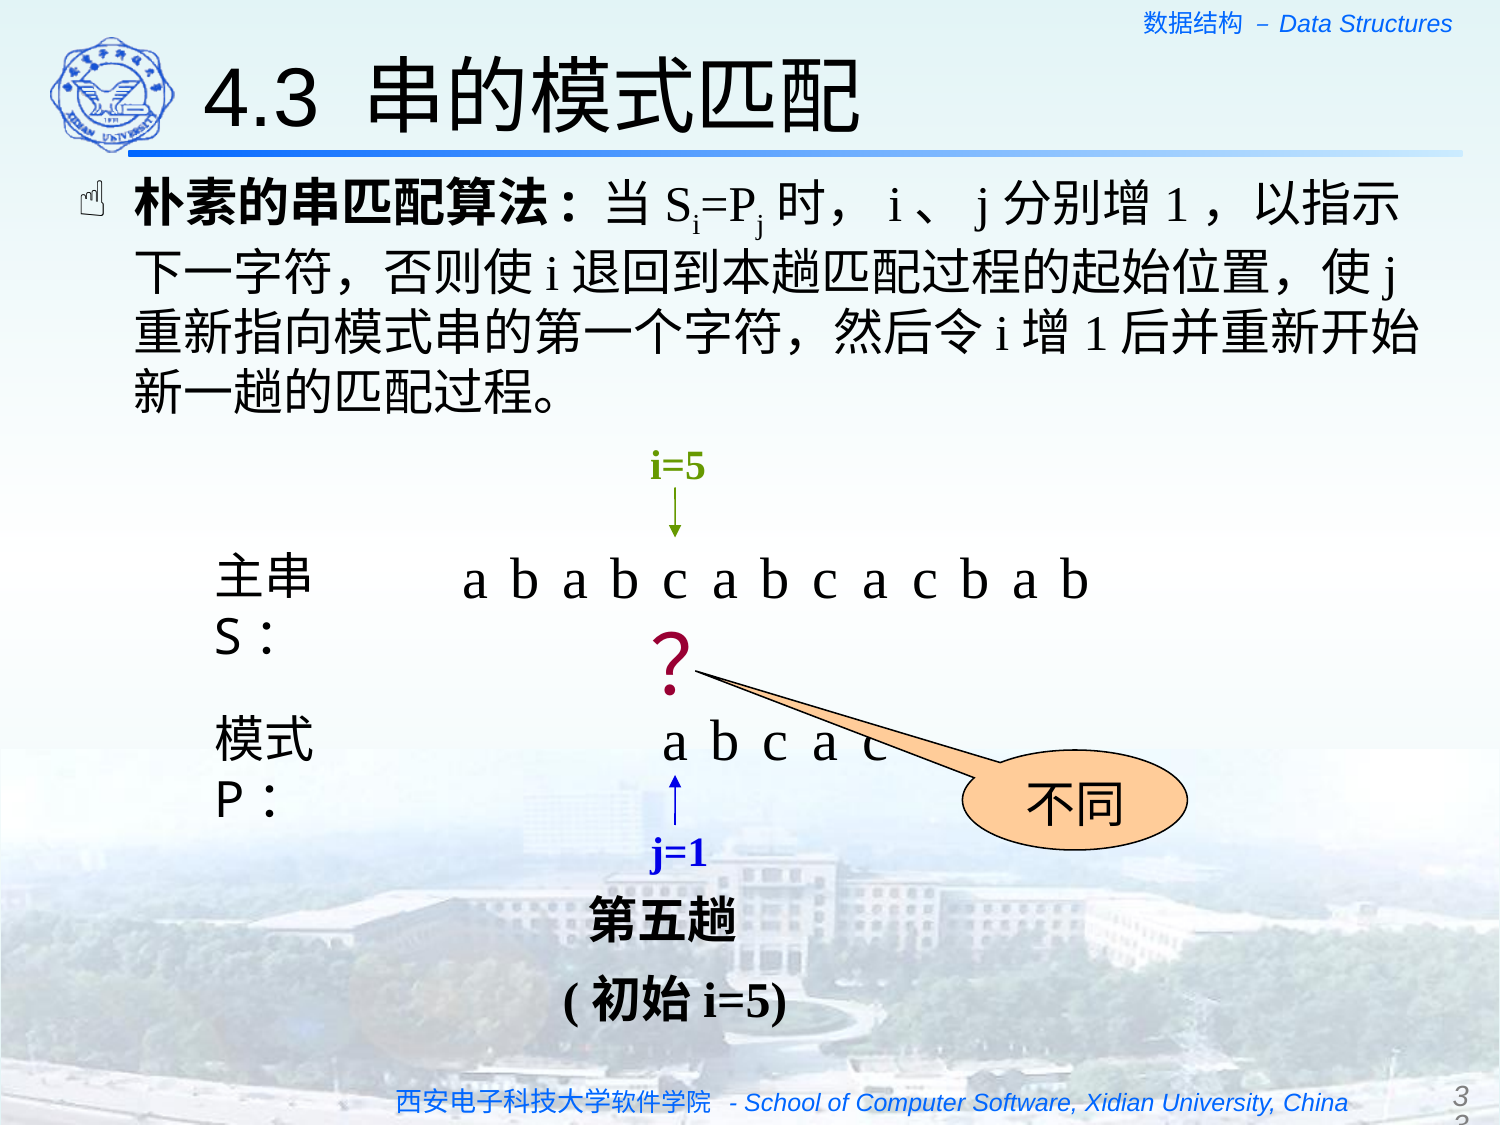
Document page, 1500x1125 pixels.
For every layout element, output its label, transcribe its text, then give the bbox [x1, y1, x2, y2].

text_box 模式P： [200, 699, 375, 835]
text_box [199, 537, 1101, 613]
title 4.3 串的模式匹配 [188, 42, 1425, 143]
picture [50, 37, 175, 153]
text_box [649, 437, 726, 538]
text_box 不同 [695, 670, 826, 710]
text_box ？ [649, 622, 713, 711]
picture [1, 749, 1499, 1125]
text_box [649, 712, 901, 763]
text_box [649, 774, 726, 876]
text_box 不同 [904, 733, 1188, 850]
text_box 朴素的串匹配算法: 当Si=Pj时，i、j分别增1，以指示下一字符，否则使i退回到本趟匹配过程的起始位置，使j重新指向模式串的第一个字符，然后令i增1后并重新开始新一趟的匹配过程。 [62, 162, 1450, 450]
slide_number 33 [1362, 1062, 1463, 1113]
text_box 第五趟 (初始i=5) [412, 887, 913, 1036]
